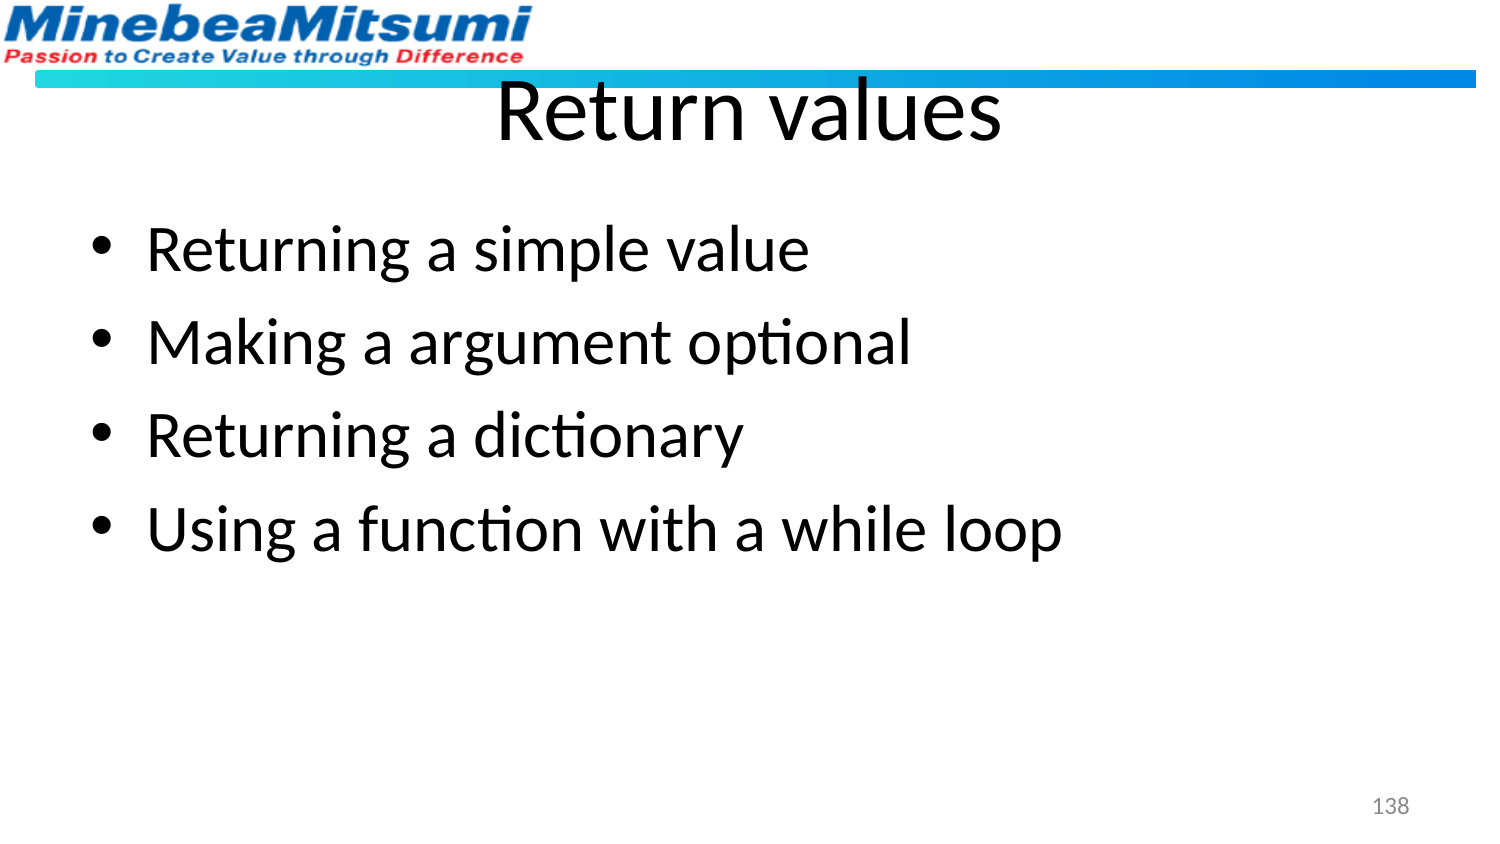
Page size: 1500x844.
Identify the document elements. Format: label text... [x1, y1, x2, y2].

picture [0, 0, 538, 70]
slide_number 138 [1074, 782, 1425, 827]
list Returning a simple value Making a argument optional Returning a dictionary Using a function with a while loop [75, 196, 1425, 754]
title Return values [75, 33, 1425, 175]
